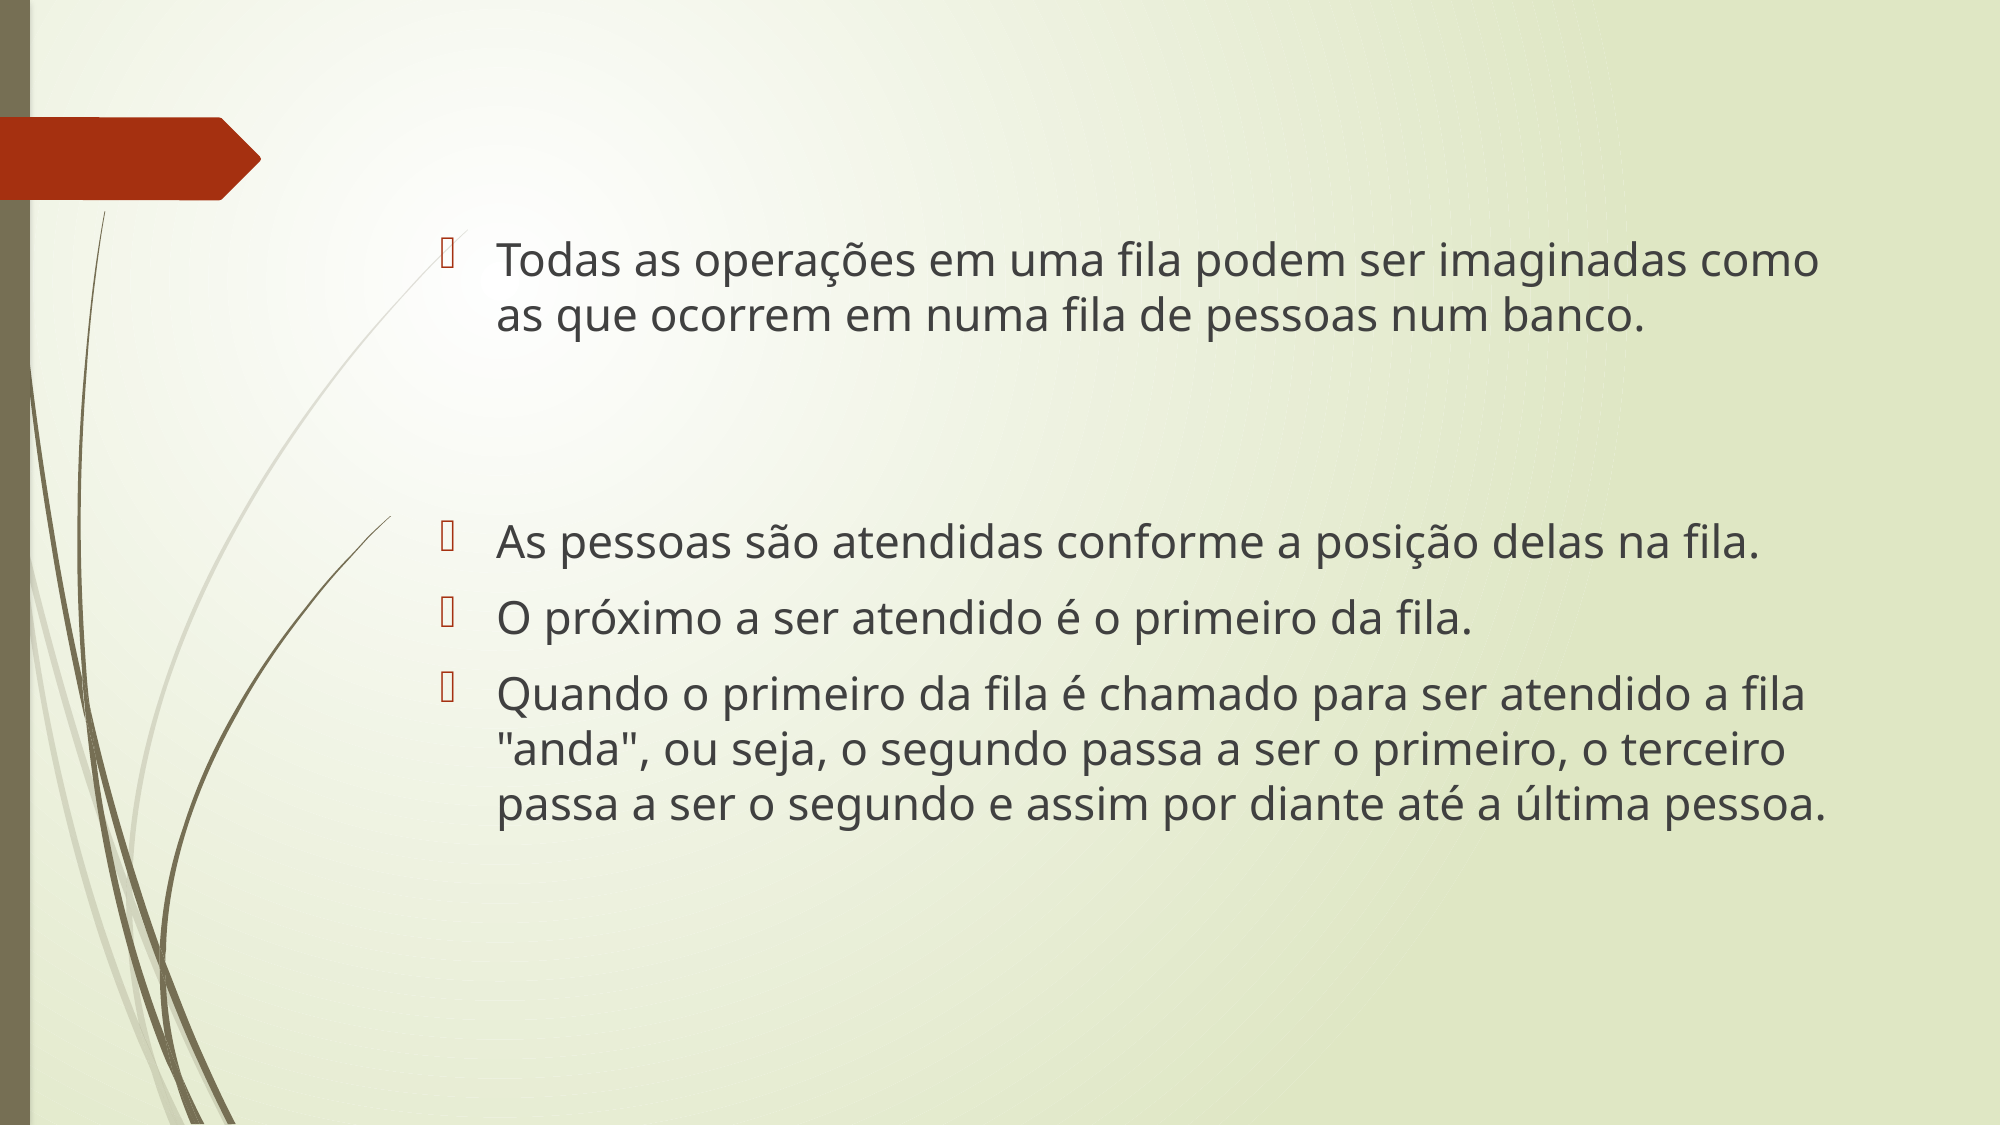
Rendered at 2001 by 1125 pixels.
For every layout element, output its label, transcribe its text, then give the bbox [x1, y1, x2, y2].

list Todas as operações em uma fila podem ser imaginadas como as que ocorrem em numa fila de pessoas num banco. As pessoas são atendidas conforme a posição delas na fila. O próximo a ser atendido é o primeiro da fila. Quando o primeiro da fila é chamado para ser atendido a fila "anda", ou seja, o segundo passa a ser o primeiro, o terceiro passa a ser o segundo e assim por diante até a última pessoa. [424, 91, 1888, 1022]
